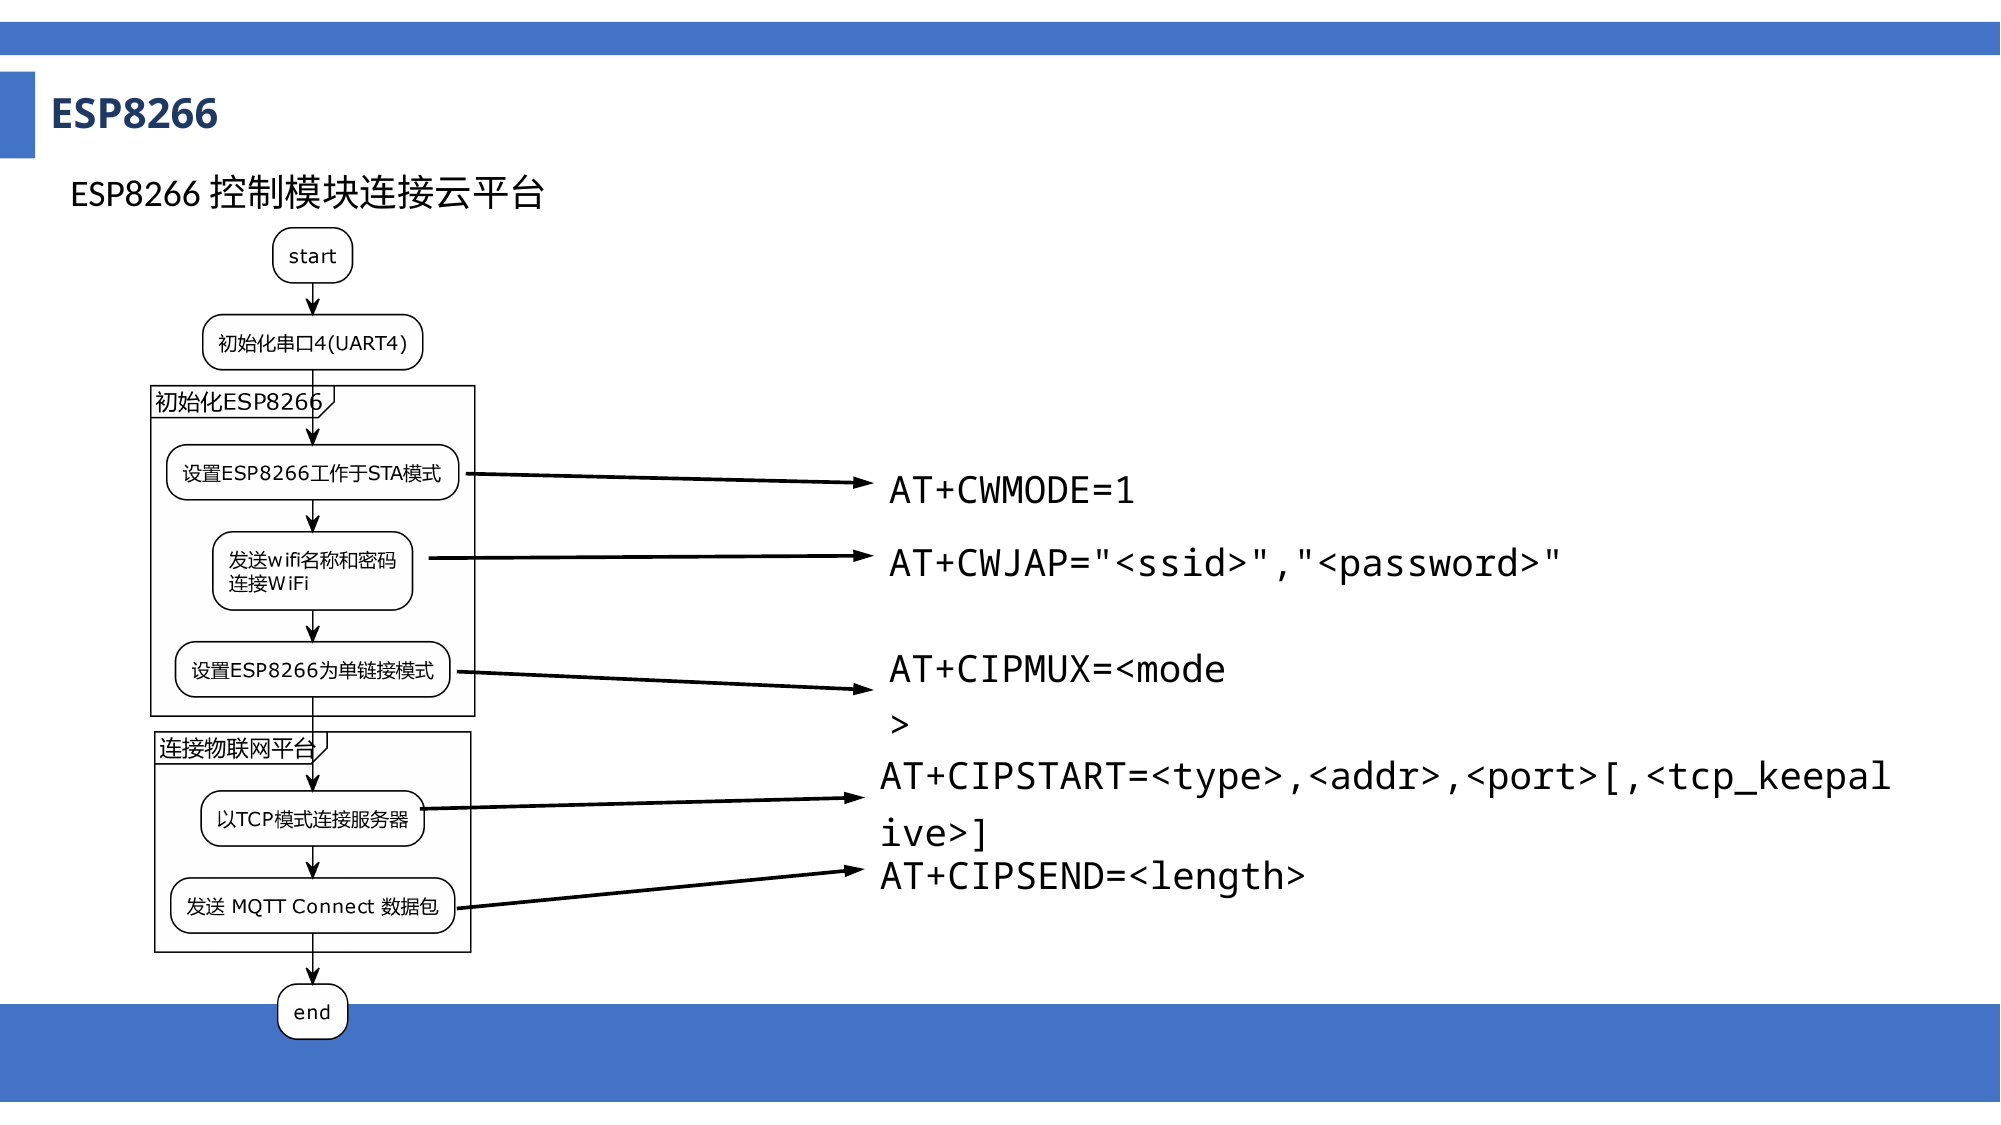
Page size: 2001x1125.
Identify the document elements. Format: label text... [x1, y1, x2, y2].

picture [141, 218, 484, 1048]
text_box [419, 733, 1929, 809]
list ESP8266 [34, 70, 835, 159]
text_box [456, 626, 1262, 694]
text_box ESP8266控制模块连接云平台 [55, 161, 569, 222]
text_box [428, 520, 1580, 588]
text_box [456, 833, 1335, 909]
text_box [465, 447, 1195, 515]
